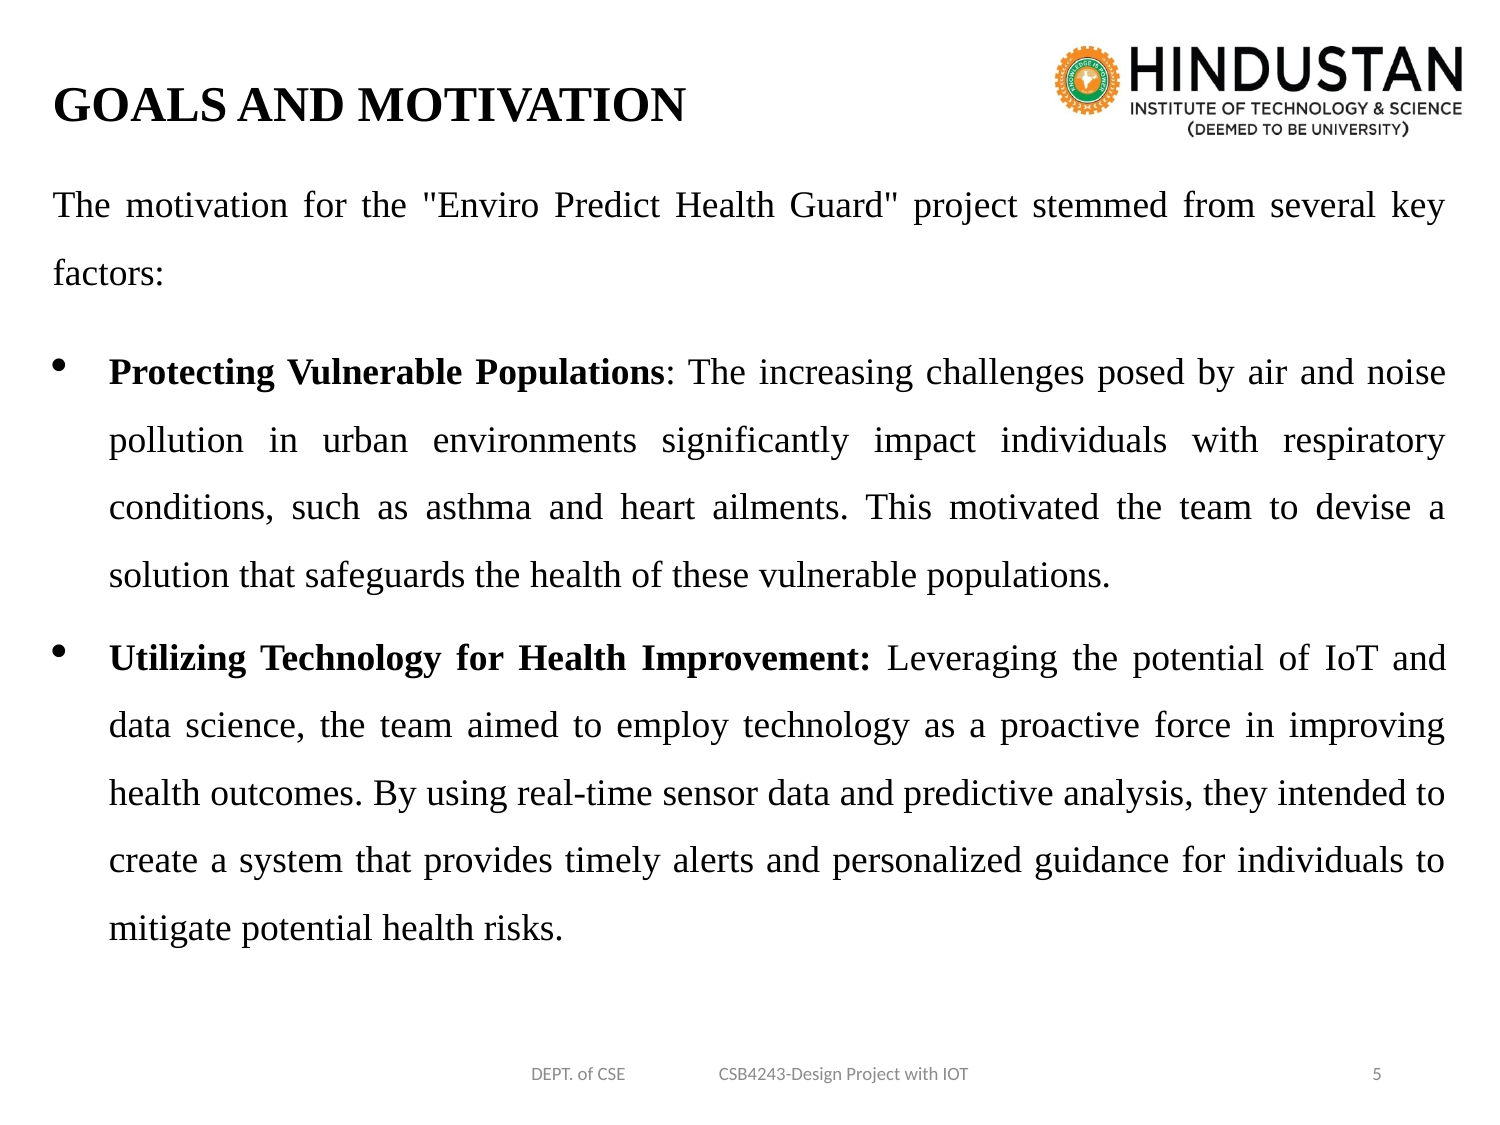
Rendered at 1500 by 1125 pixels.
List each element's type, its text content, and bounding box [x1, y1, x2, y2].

picture [1049, 37, 1466, 146]
list The motivation for the "Enviro Predict Health Guard" project stemmed from several key factors: Protecting Vulnerable Populations: The increasing challenges posed by air and noise pollution in urban environments significantly impact individuals with respiratory conditions, such as asthma and heart ailments. This motivated the team to devise a solution that safeguards the health of these vulnerable populations. Utilizing Technology for Health Improvement: Leveraging the potential of IoT and data science, the team aimed to employ technology as a proactive force in improving health outcomes. By using real-time sensor data and predictive analysis, they intended to create a system that provides timely alerts and personalized guidance for individuals to mitigate potential health risks. [37, 149, 1463, 1014]
title GOALS AND MOTIVATION [37, 59, 775, 149]
slide_number 5 [1059, 1042, 1397, 1103]
footer DEPT. of CSE CSB4243-Design Project with IOT [496, 1042, 1004, 1103]
